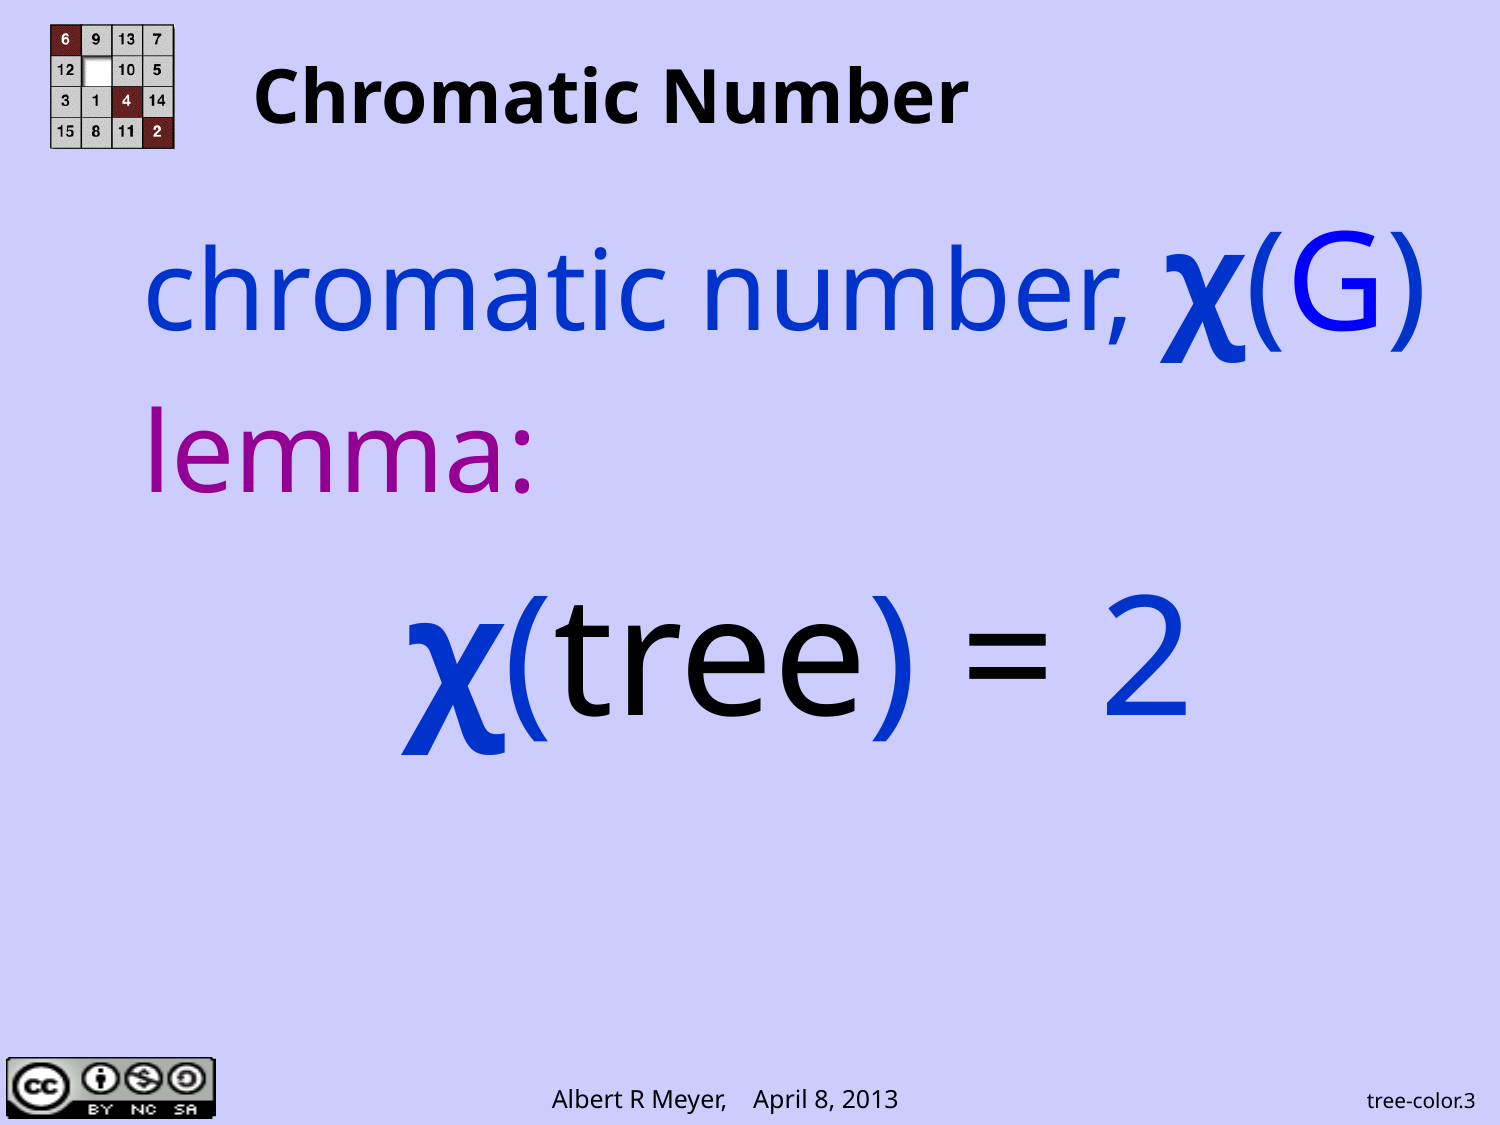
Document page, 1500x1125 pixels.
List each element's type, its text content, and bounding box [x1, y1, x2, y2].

slide_number tree-color.3 [1247, 1079, 1491, 1121]
picture [50, 24, 175, 149]
picture [6, 1057, 216, 1119]
list chromatic number, χ(G) lemma: χ(tree) = 2 [51, 185, 1474, 815]
title Chromatic Number [237, 0, 1476, 188]
